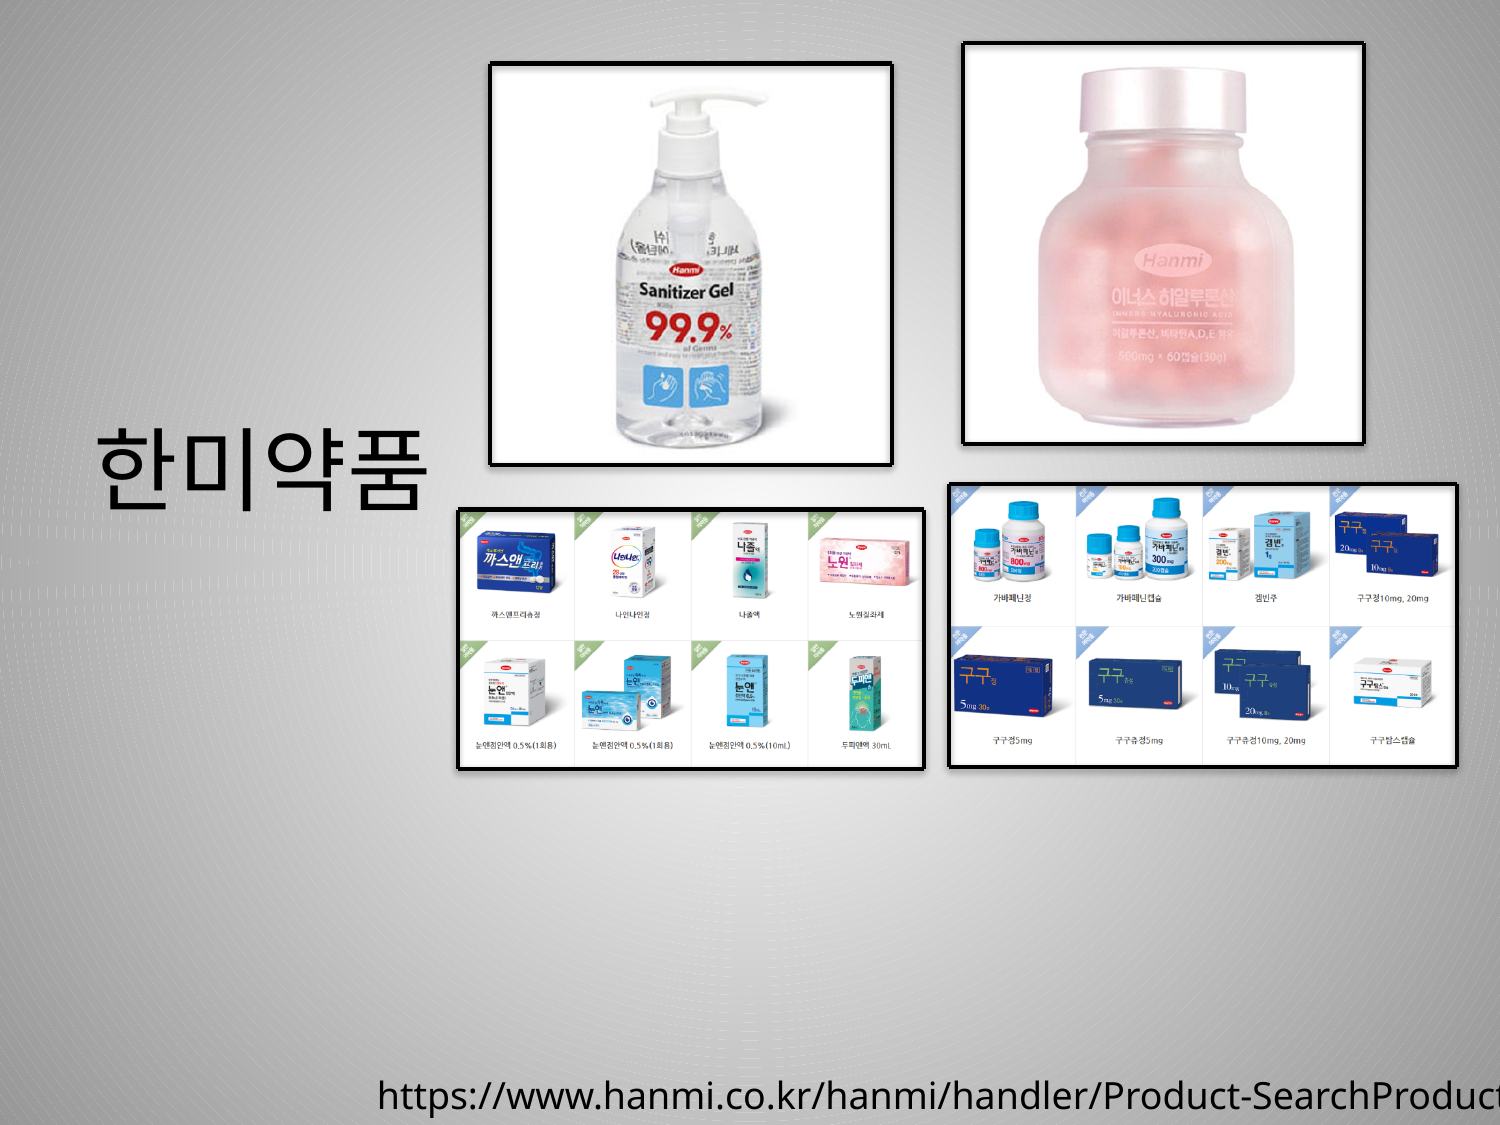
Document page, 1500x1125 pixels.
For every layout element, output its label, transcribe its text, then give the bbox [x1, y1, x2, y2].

title 한미약품 [0, 347, 579, 589]
picture [459, 510, 923, 768]
picture [963, 44, 1363, 444]
picture [949, 485, 1456, 766]
text_box https://www.hanmi.co.kr/hanmi/handler/Product-SearchProduct [362, 1064, 1500, 1125]
picture [491, 64, 891, 464]
